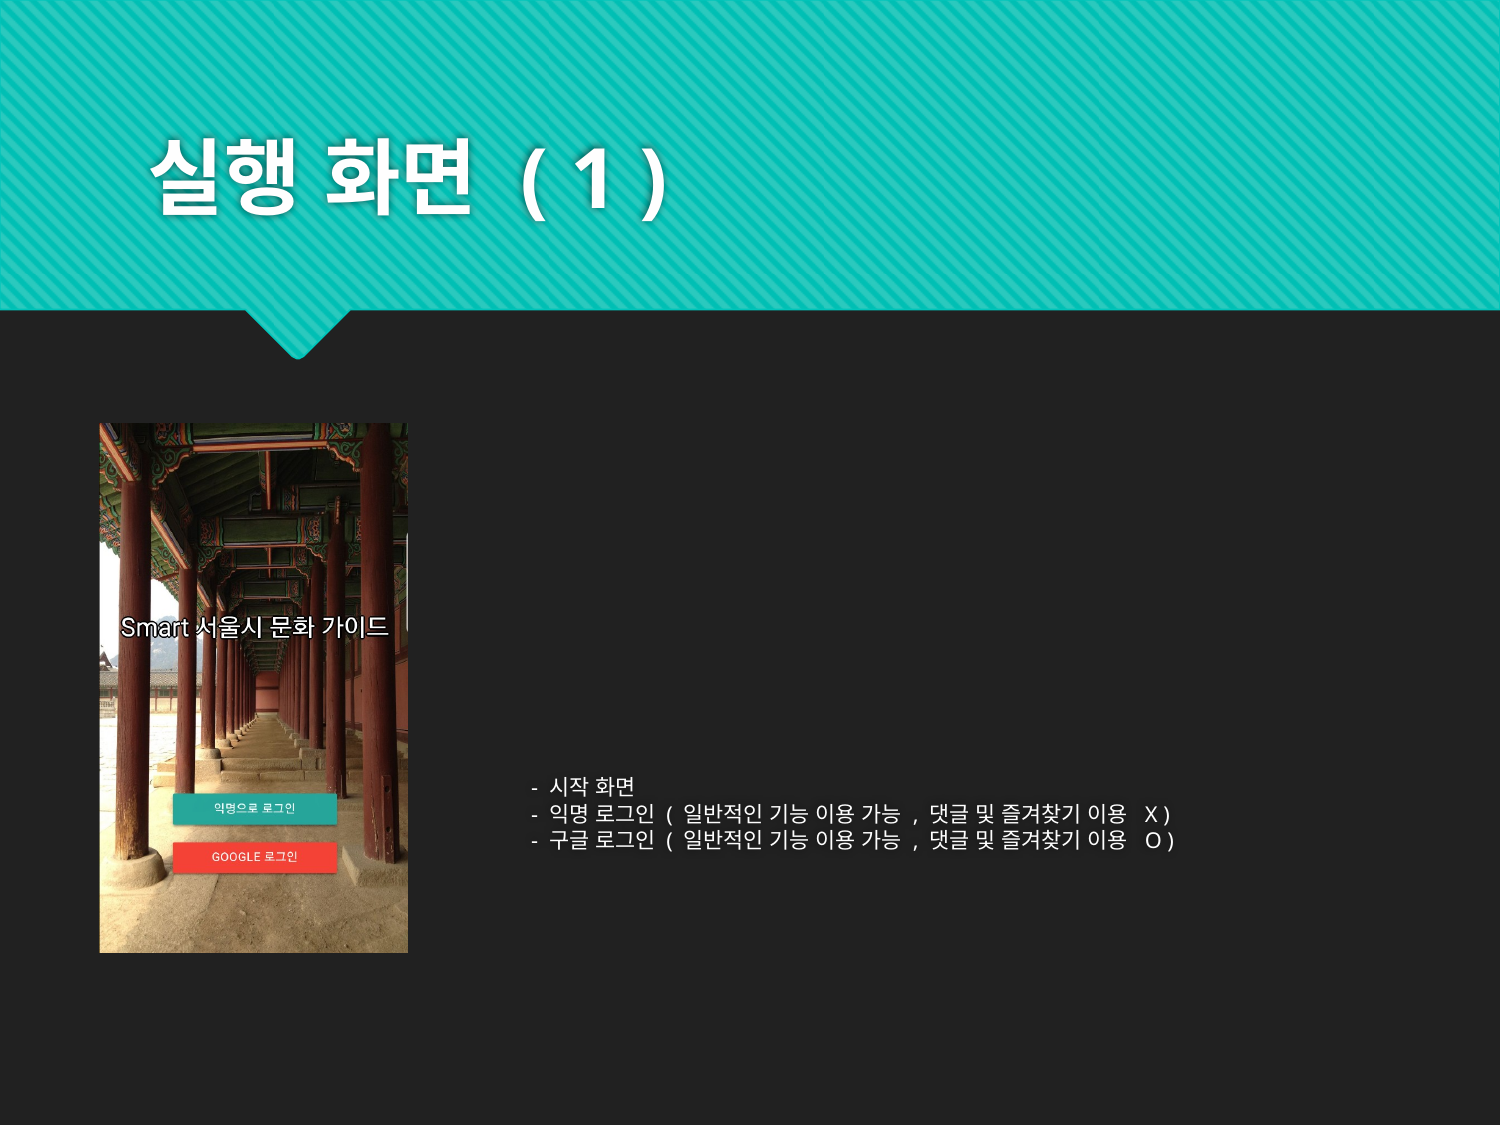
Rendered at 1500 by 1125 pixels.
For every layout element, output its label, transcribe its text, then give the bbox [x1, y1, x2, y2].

title 실행 화면 ( 1 ) [132, 73, 1368, 233]
text_box - 시작 화면 - 익명 로그인 ( 일반적인 기능 이용 가능 , 댓글 및 즐겨찾기 이용 X ) - 구글 로그인 ( 일반적인 기능 이용 가능 , 댓글 및 즐겨찾기 이용 O ) [519, 457, 1293, 885]
picture [99, 423, 408, 953]
